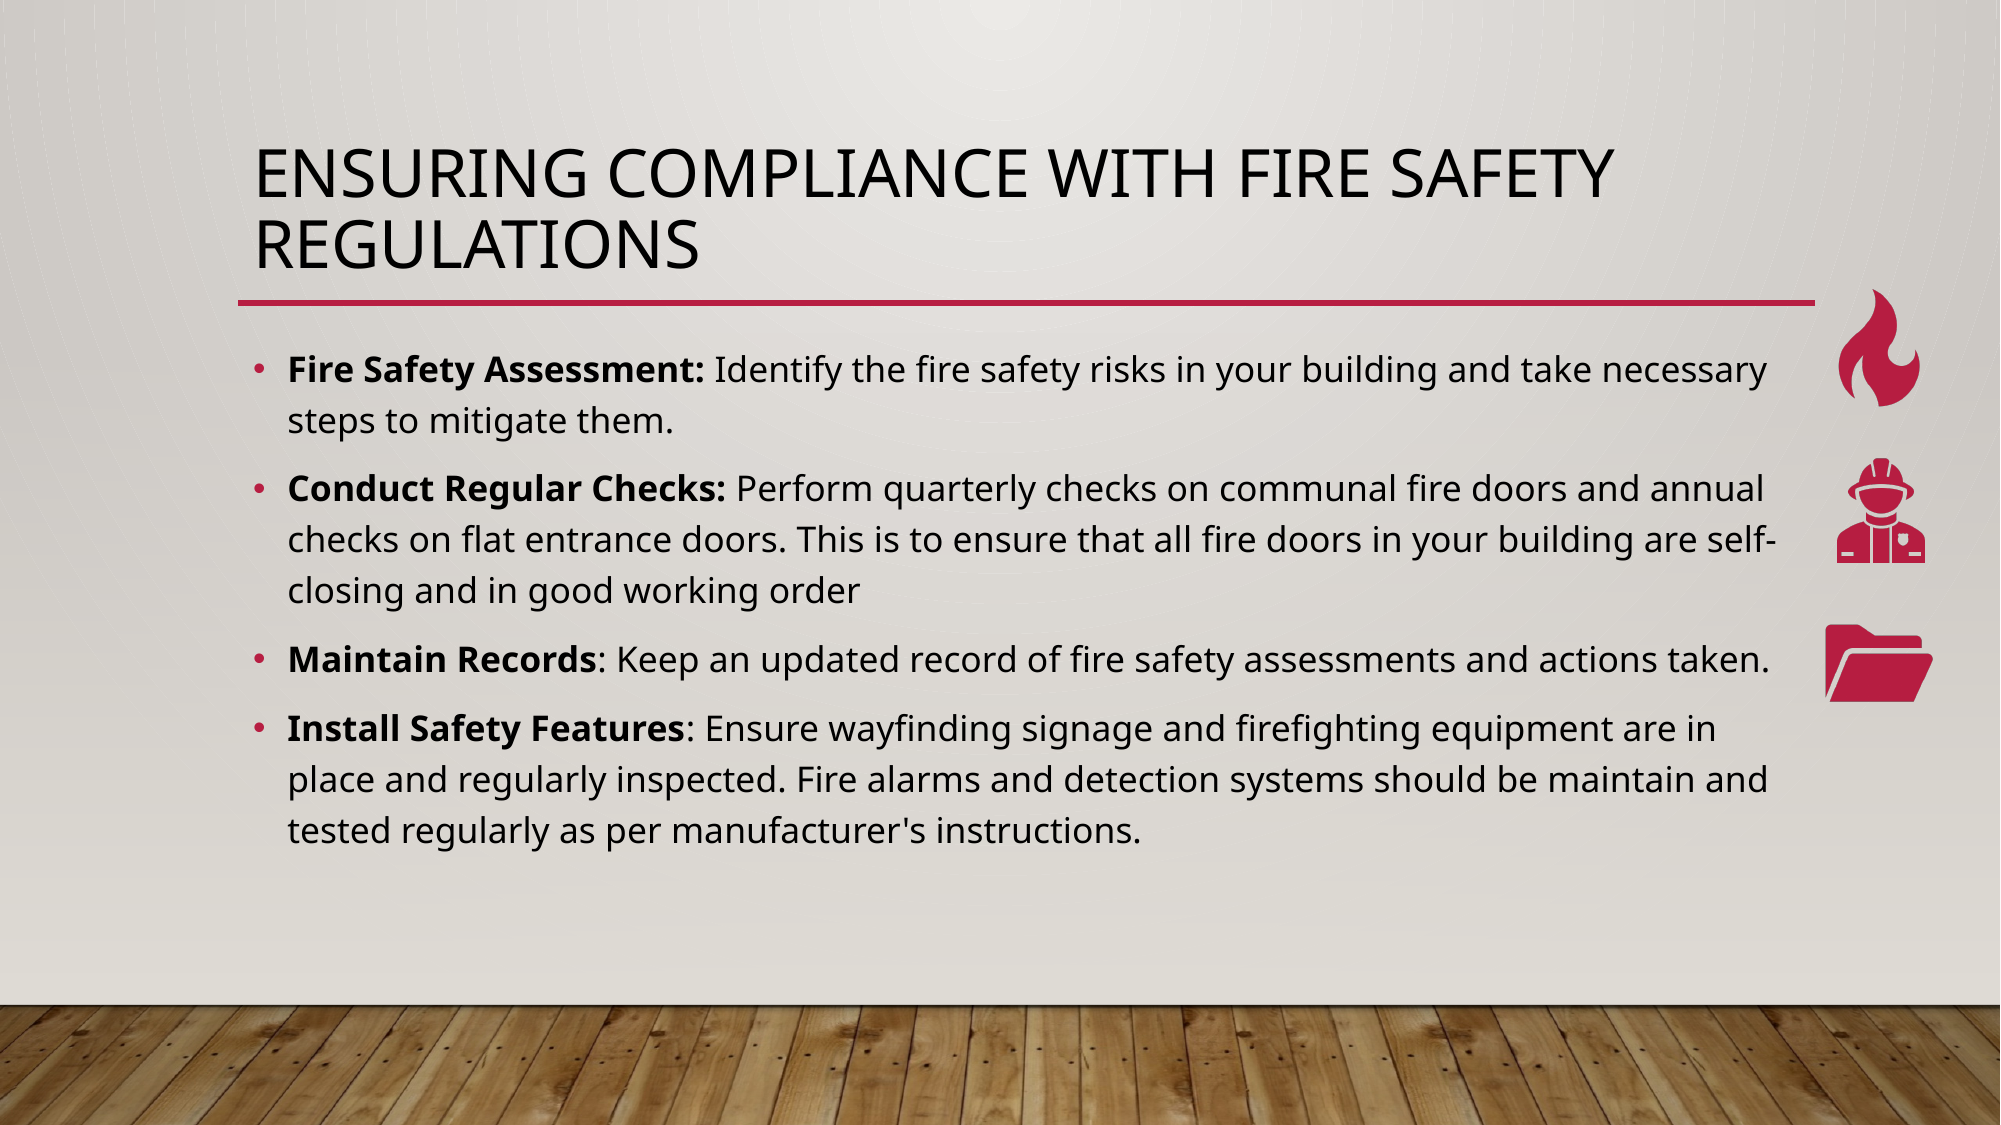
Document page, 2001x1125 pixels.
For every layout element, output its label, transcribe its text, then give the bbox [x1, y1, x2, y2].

list Fire Safety Assessment: Identify the fire safety risks in your building and take necessary steps to mitigate them. Conduct Regular Checks: Perform quarterly checks on communal fire doors and annual checks on flat entrance doors. This is to ensure that all fire doors in your building are self-closing and in good working order Maintain Records: Keep an updated record of fire safety assessments and actions taken. Install Safety Features: Ensure wayfinding signage and firefighting equipment are in place and regularly inspected. Fire alarms and detection systems should be maintain and tested regularly as per manufacturer's instructions. [238, 330, 1814, 897]
text_box [1812, 597, 1946, 730]
text_box [1812, 281, 1946, 414]
title ENSURING COMPLIANCE WITH Fire Safety Regulations [238, 131, 1814, 305]
picture [0, 1005, 2000, 1125]
text_box [1814, 450, 1948, 583]
